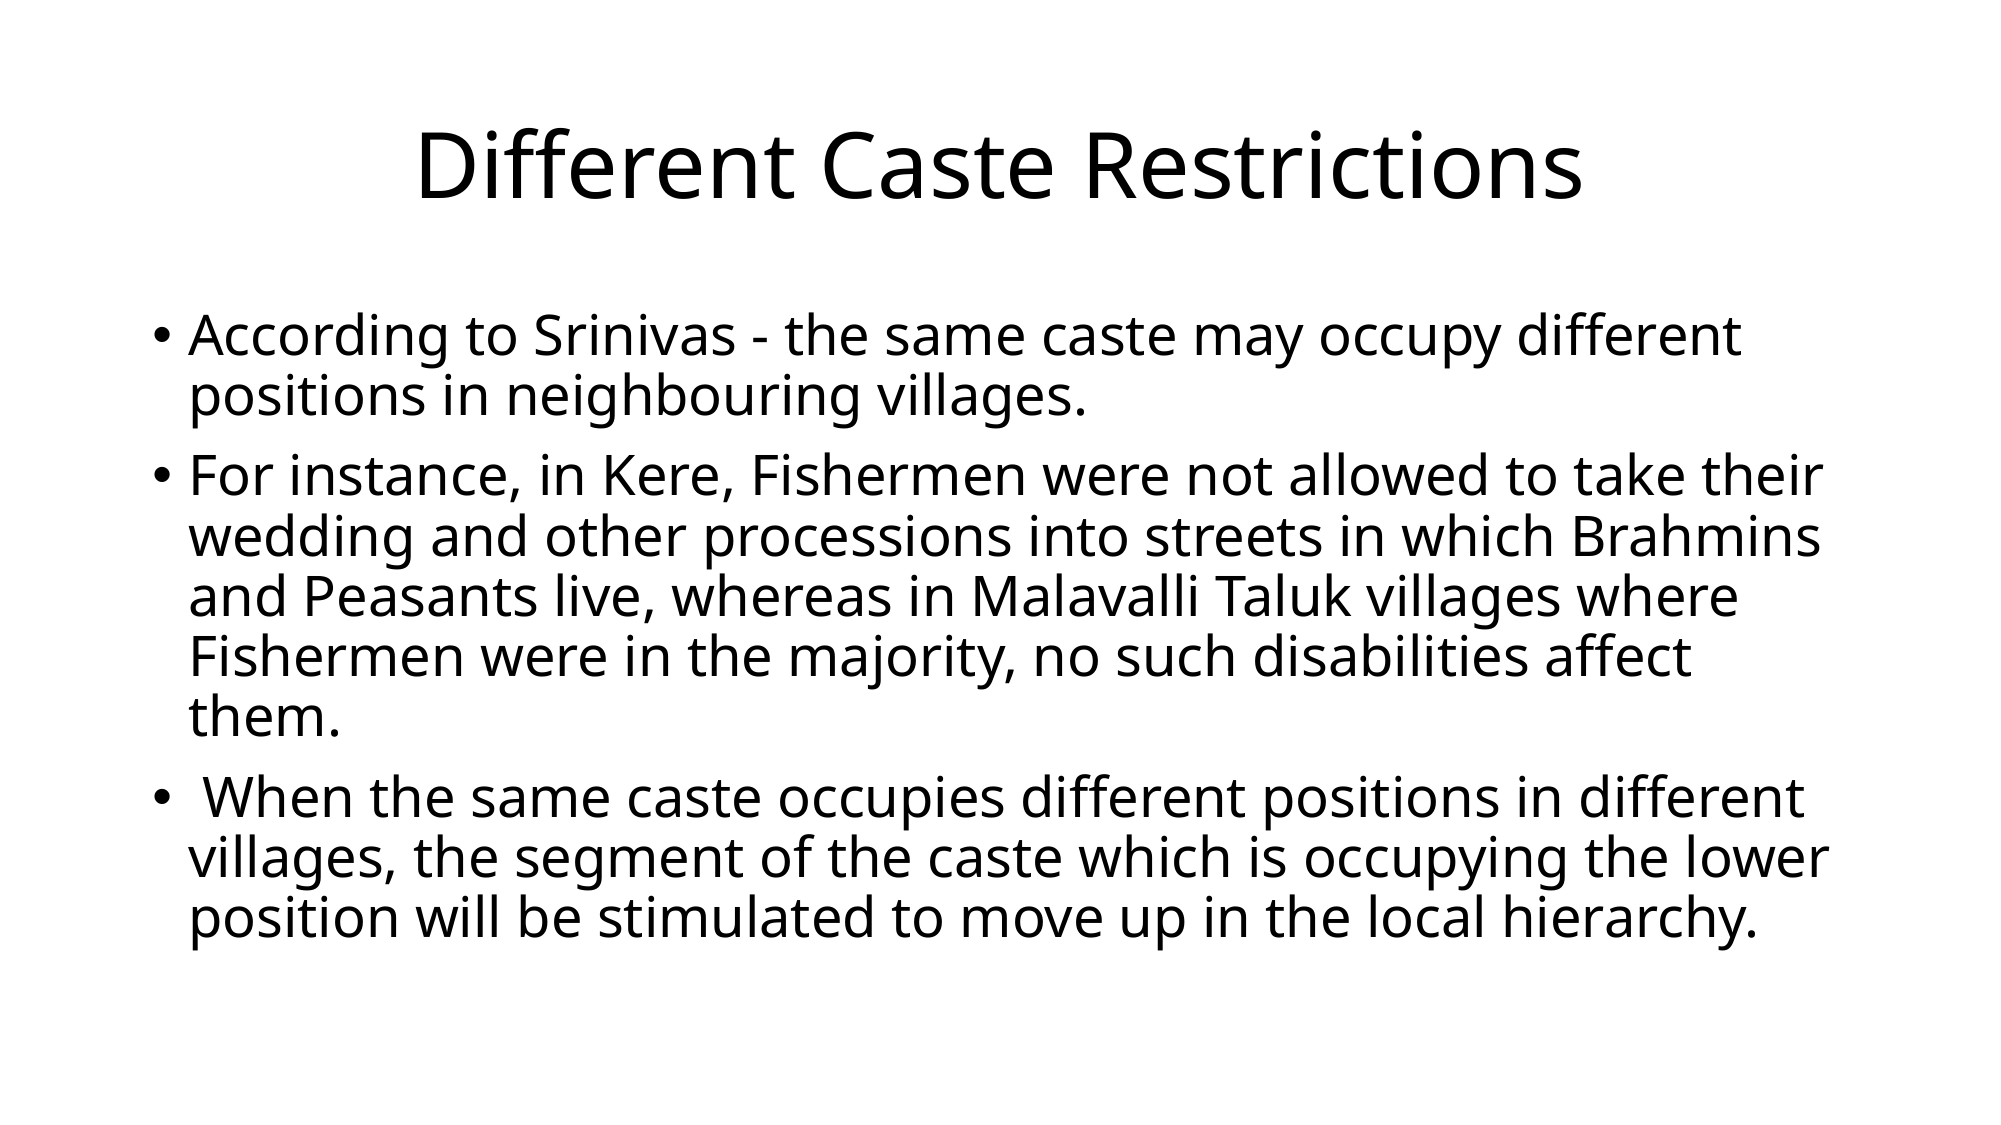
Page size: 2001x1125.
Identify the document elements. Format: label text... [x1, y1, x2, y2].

title Different Caste Restrictions [137, 59, 1863, 278]
list According to Srinivas - the same caste may occupy different positions in neighbouring villages. For instance, in Kere, Fishermen were not allowed to take their wedding and other processions into streets in which Brahmins and Peasants live, whereas in Malavalli Taluk villages where Fishermen were in the majority, no such disabilities affect them. When the same caste occupies different positions in different villages, the segment of the caste which is occupying the lower position will be stimulated to move up in the local hierarchy. [137, 299, 1863, 1014]
